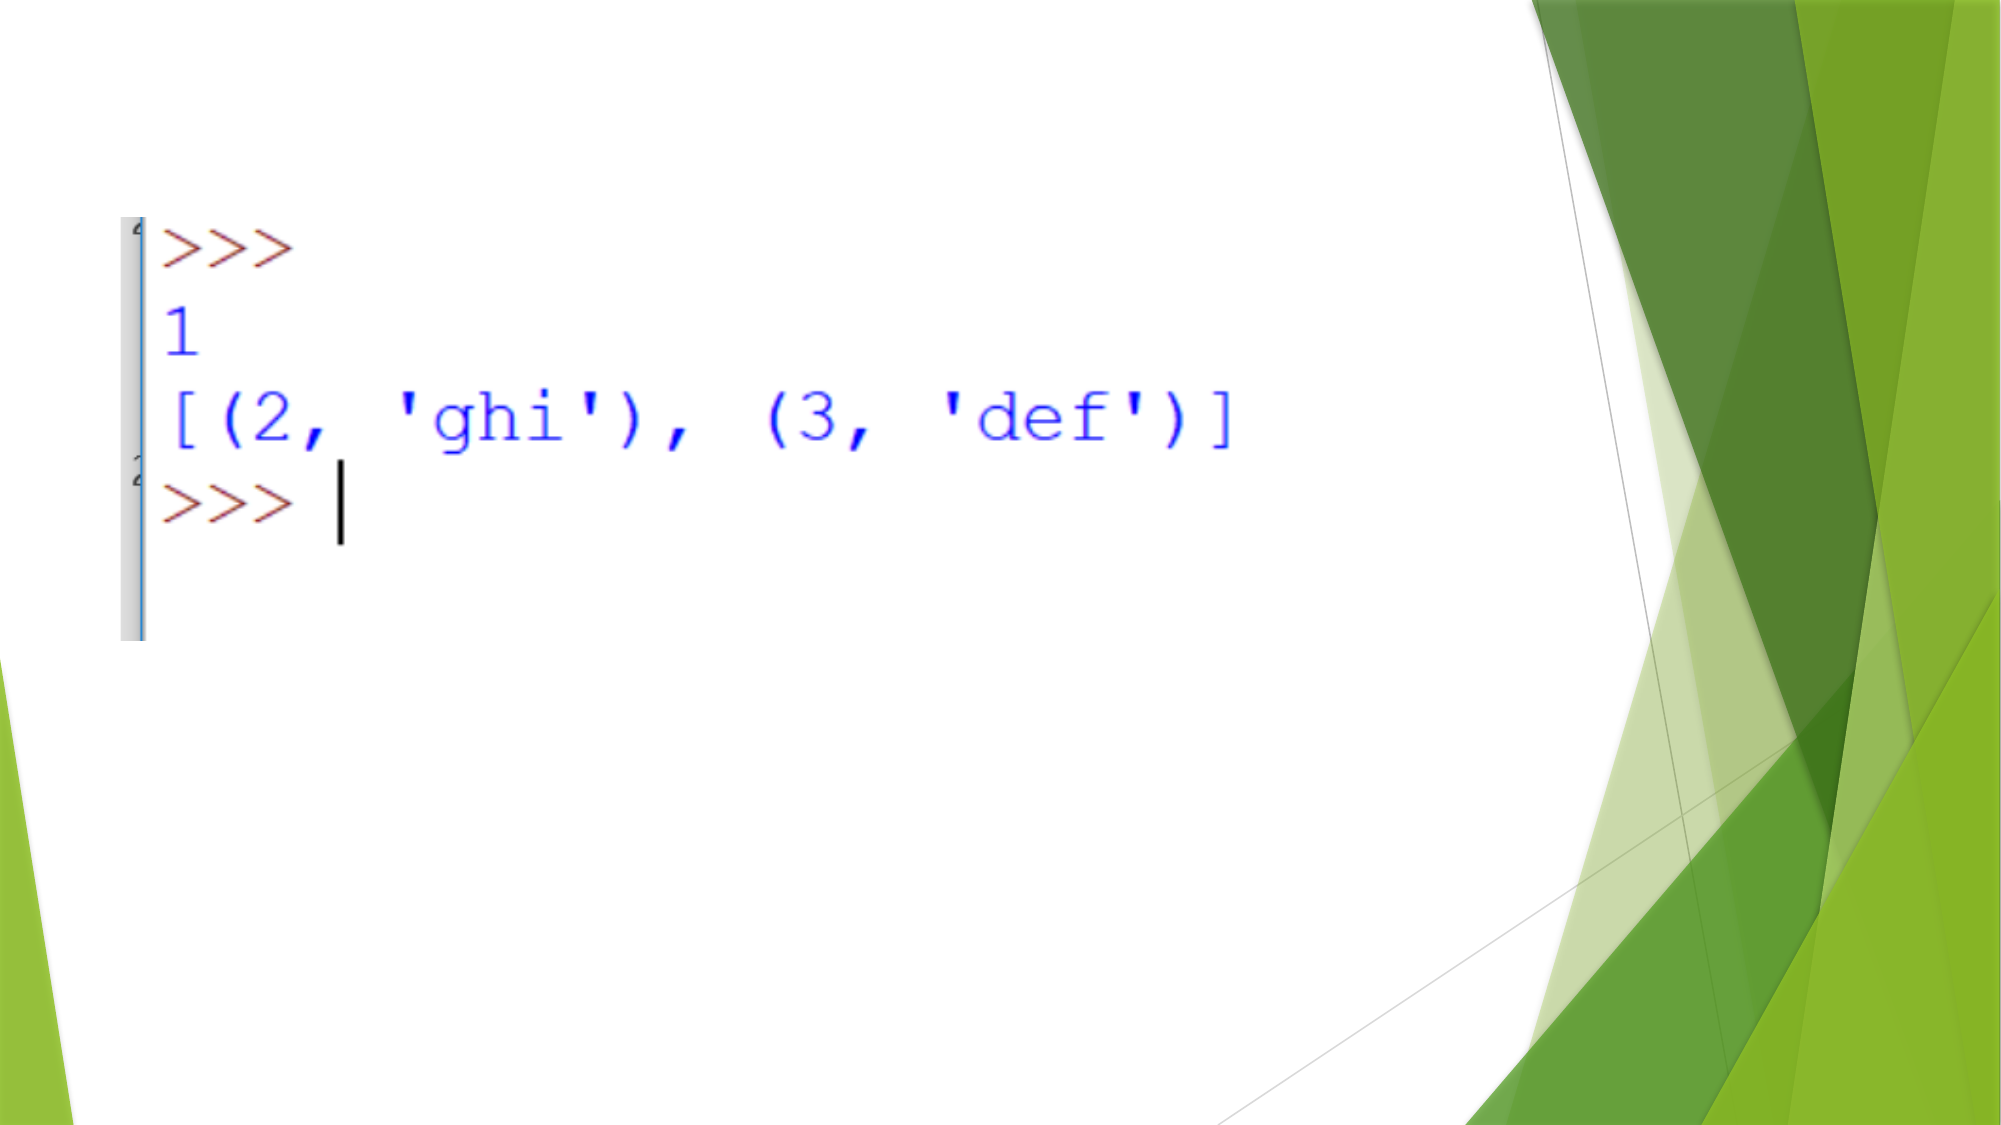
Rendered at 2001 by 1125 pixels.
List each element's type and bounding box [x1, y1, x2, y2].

picture [120, 216, 1547, 642]
